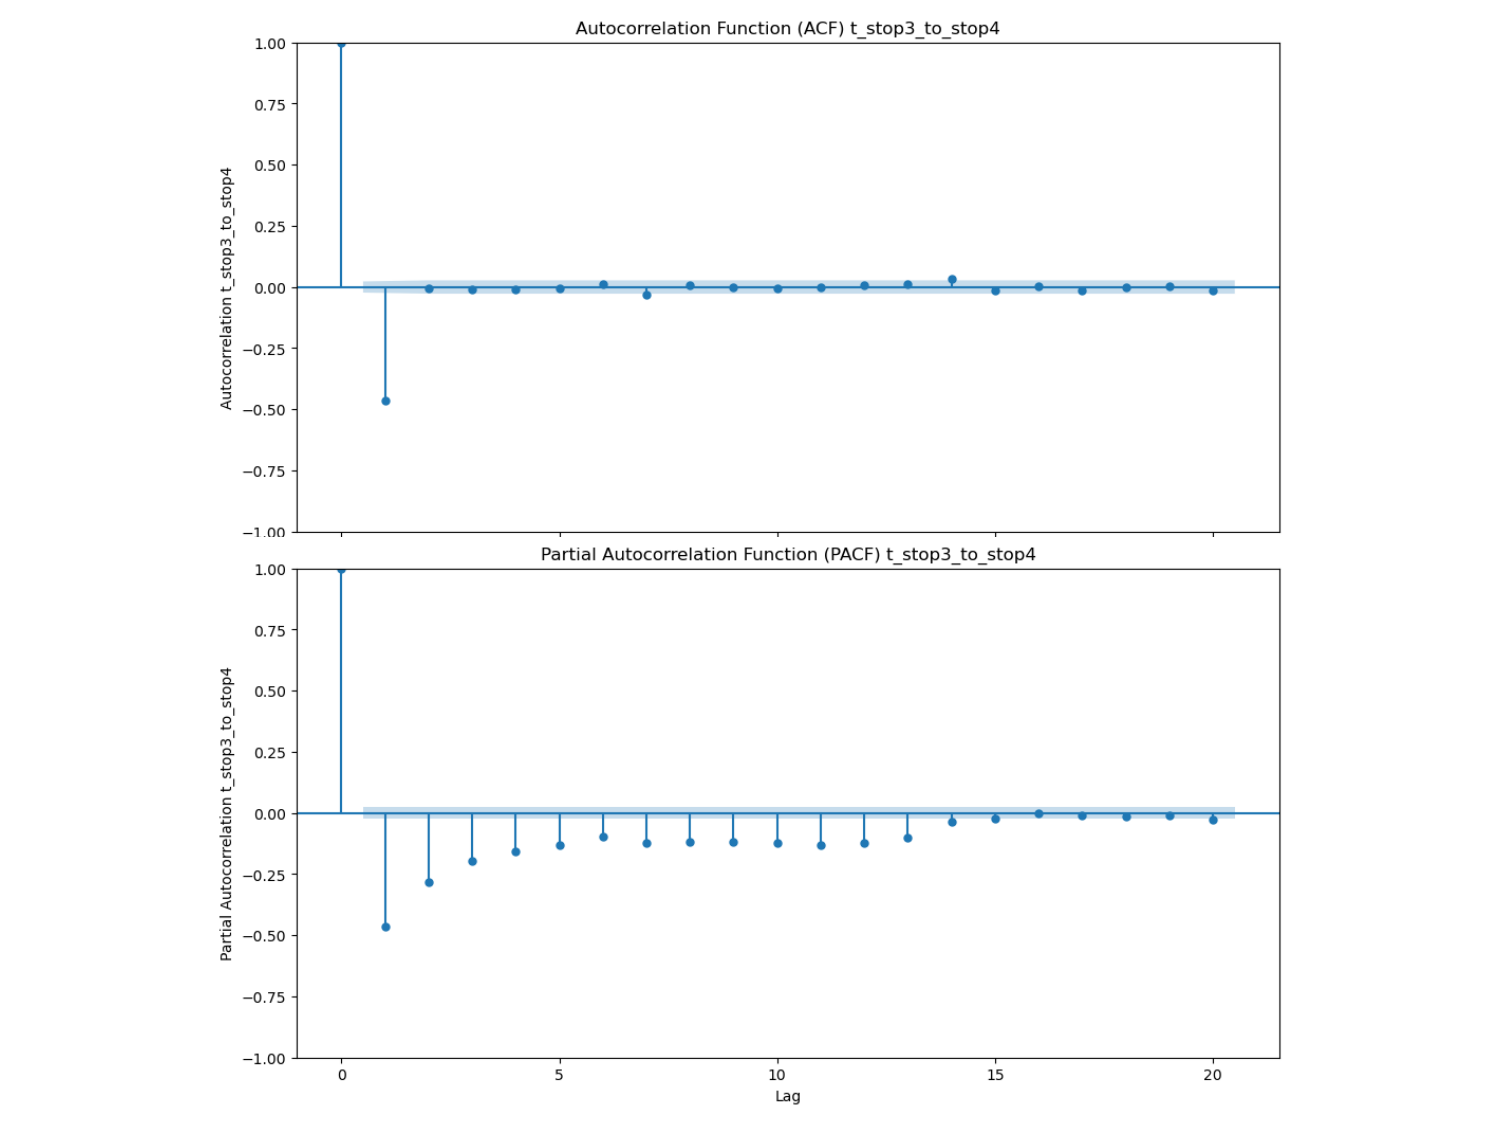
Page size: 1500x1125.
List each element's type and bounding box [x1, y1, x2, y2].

picture [210, 11, 1290, 1114]
